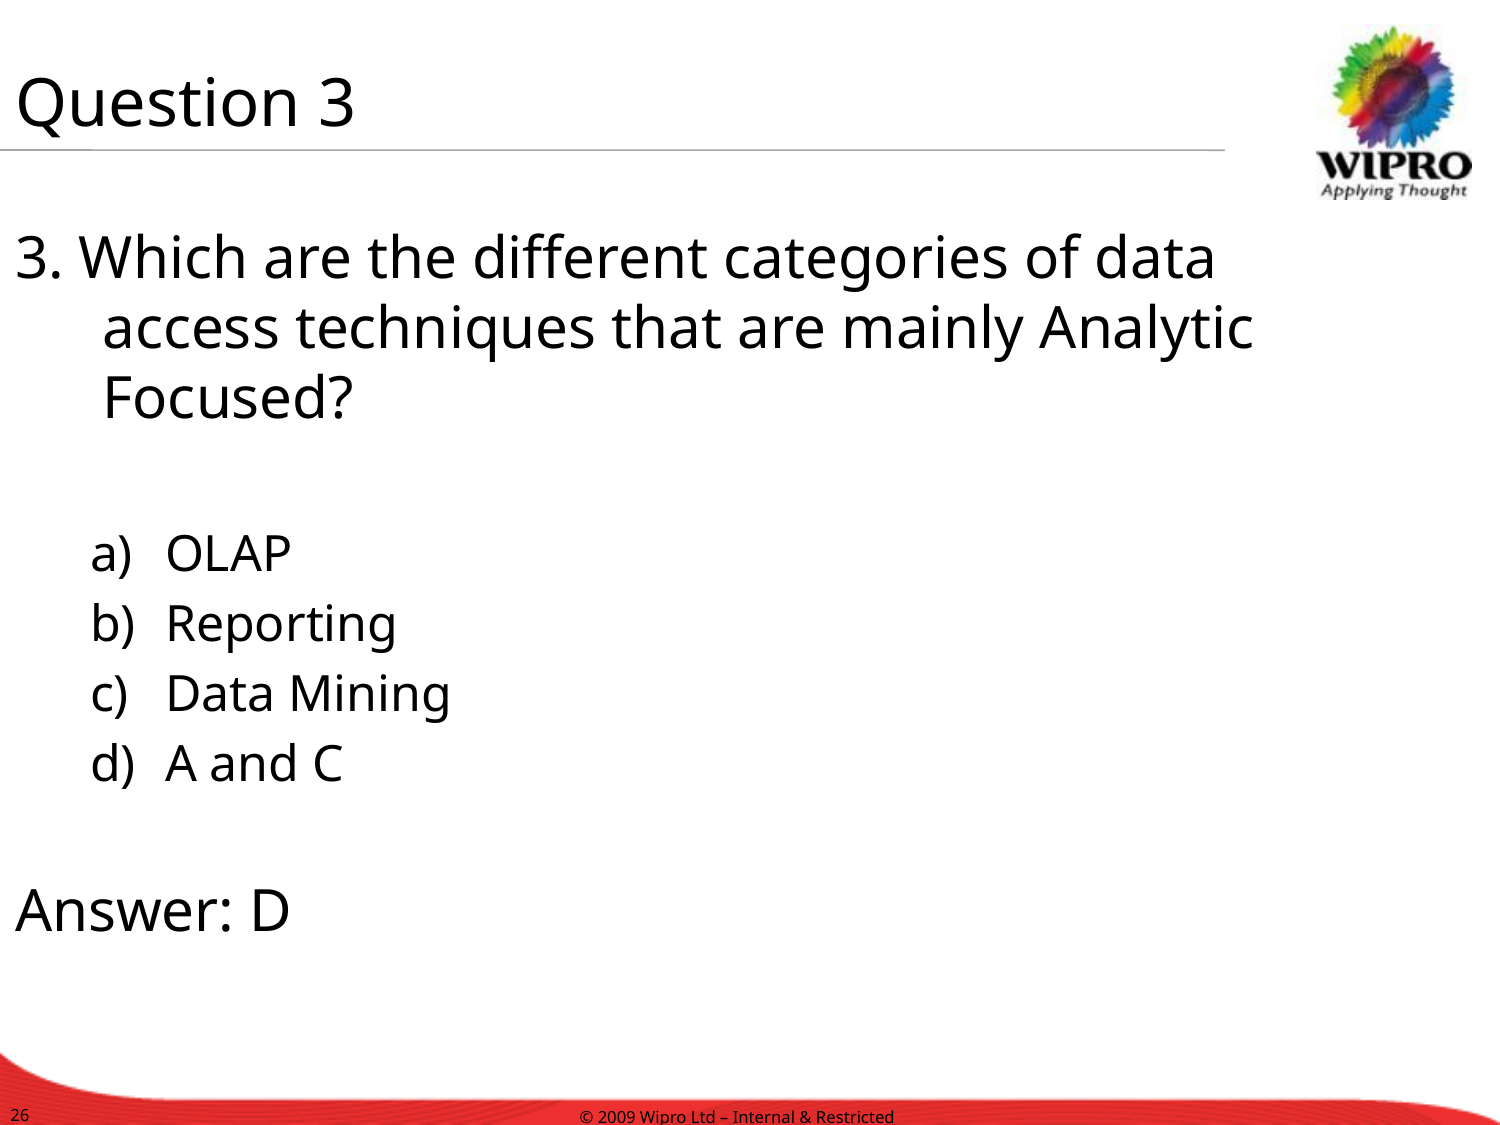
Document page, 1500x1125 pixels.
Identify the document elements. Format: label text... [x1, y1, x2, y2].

list 3. Which are the different categories of data access techniques that are mainly Analytic Focused? OLAP Reporting Data Mining A and C Answer: D [0, 212, 1350, 1038]
title Question 3 [0, 24, 1241, 175]
picture [1316, 24, 1472, 200]
picture [0, 1037, 1500, 1125]
